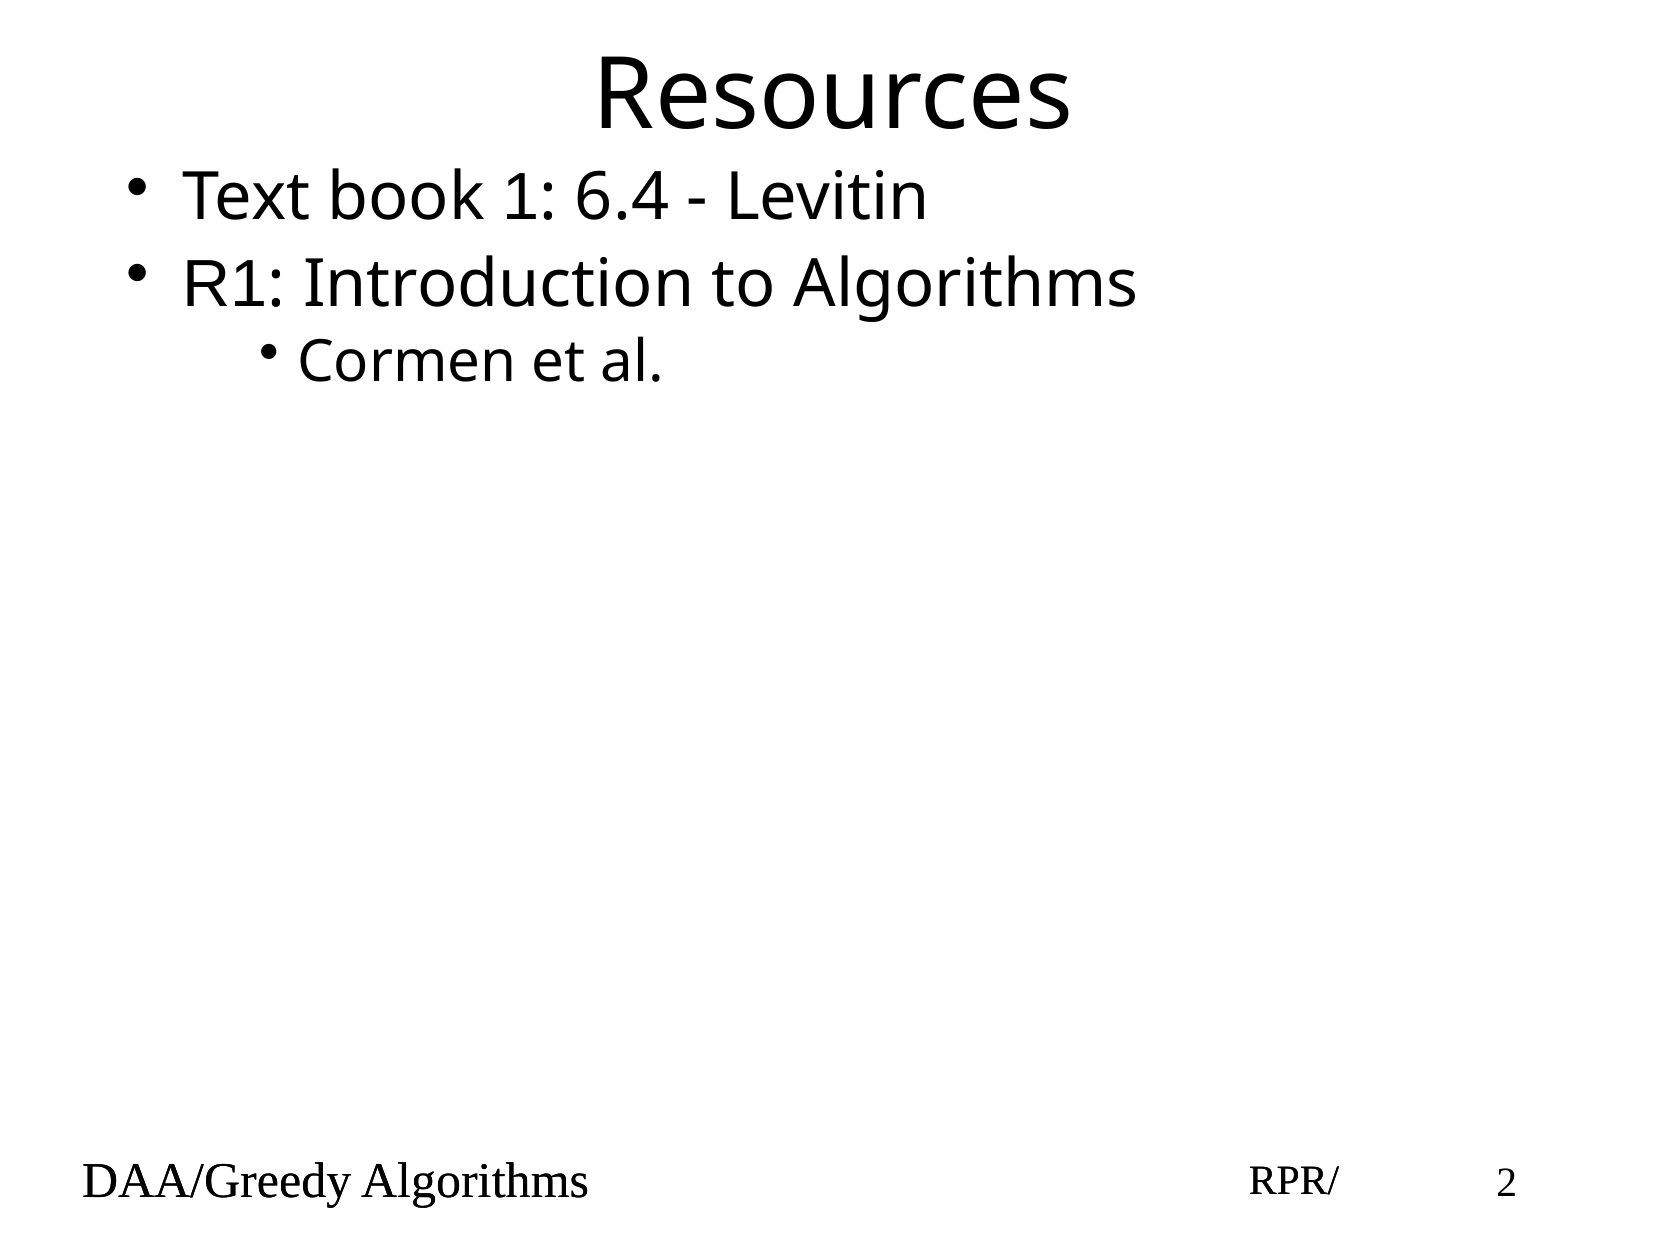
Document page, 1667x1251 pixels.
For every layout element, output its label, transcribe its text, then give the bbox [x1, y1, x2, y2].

list Text book 1: 6.4 - Levitin R1: Introduction to Algorithms Cormen et al. [110, 153, 1597, 1121]
title Resources [124, 9, 1543, 153]
slide_number 2 [1457, 1145, 1557, 1210]
text_box DAA/Greedy Algorithms [67, 1139, 605, 1217]
text_box RPR/ [1233, 1144, 1354, 1211]
